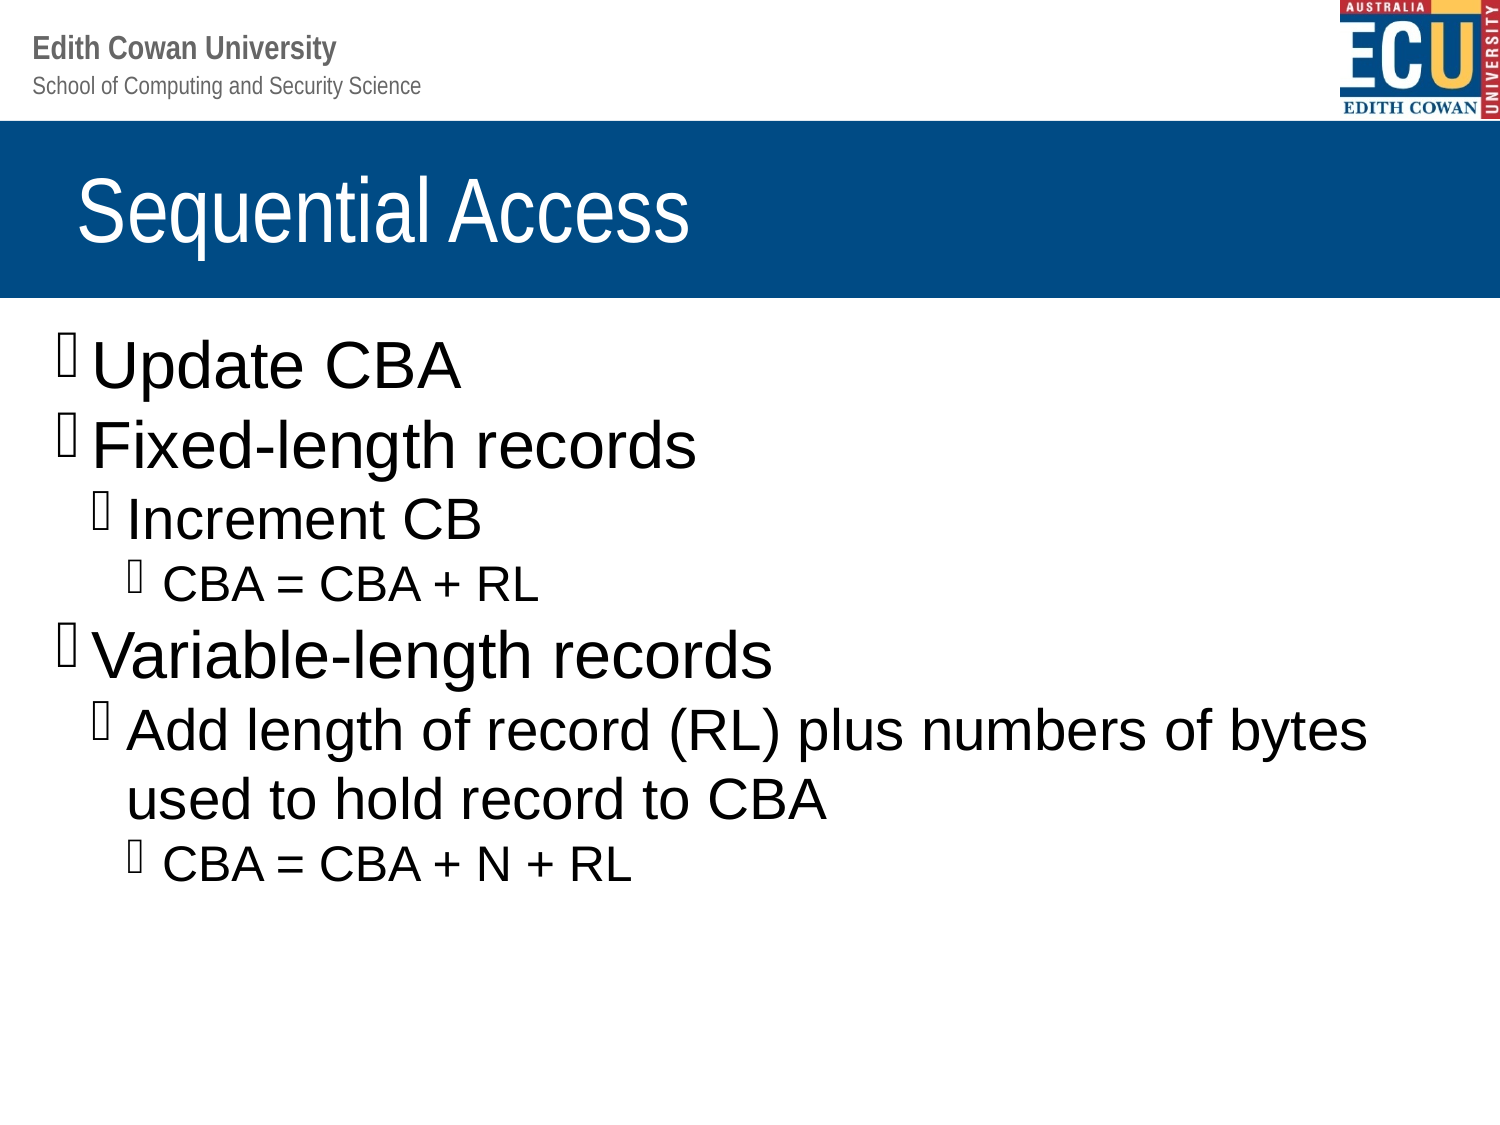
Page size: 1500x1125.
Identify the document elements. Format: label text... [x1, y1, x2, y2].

picture [1340, 0, 1500, 119]
text_box Update CBA Fixed-length records Increment CB CBA = CBA + RL Variable-length records Add length of record (RL) plus numbers of bytes used to hold record to CBA CBA = CBA + N + RL [41, 314, 1459, 1083]
text_box Sequential Access [41, 123, 1459, 288]
